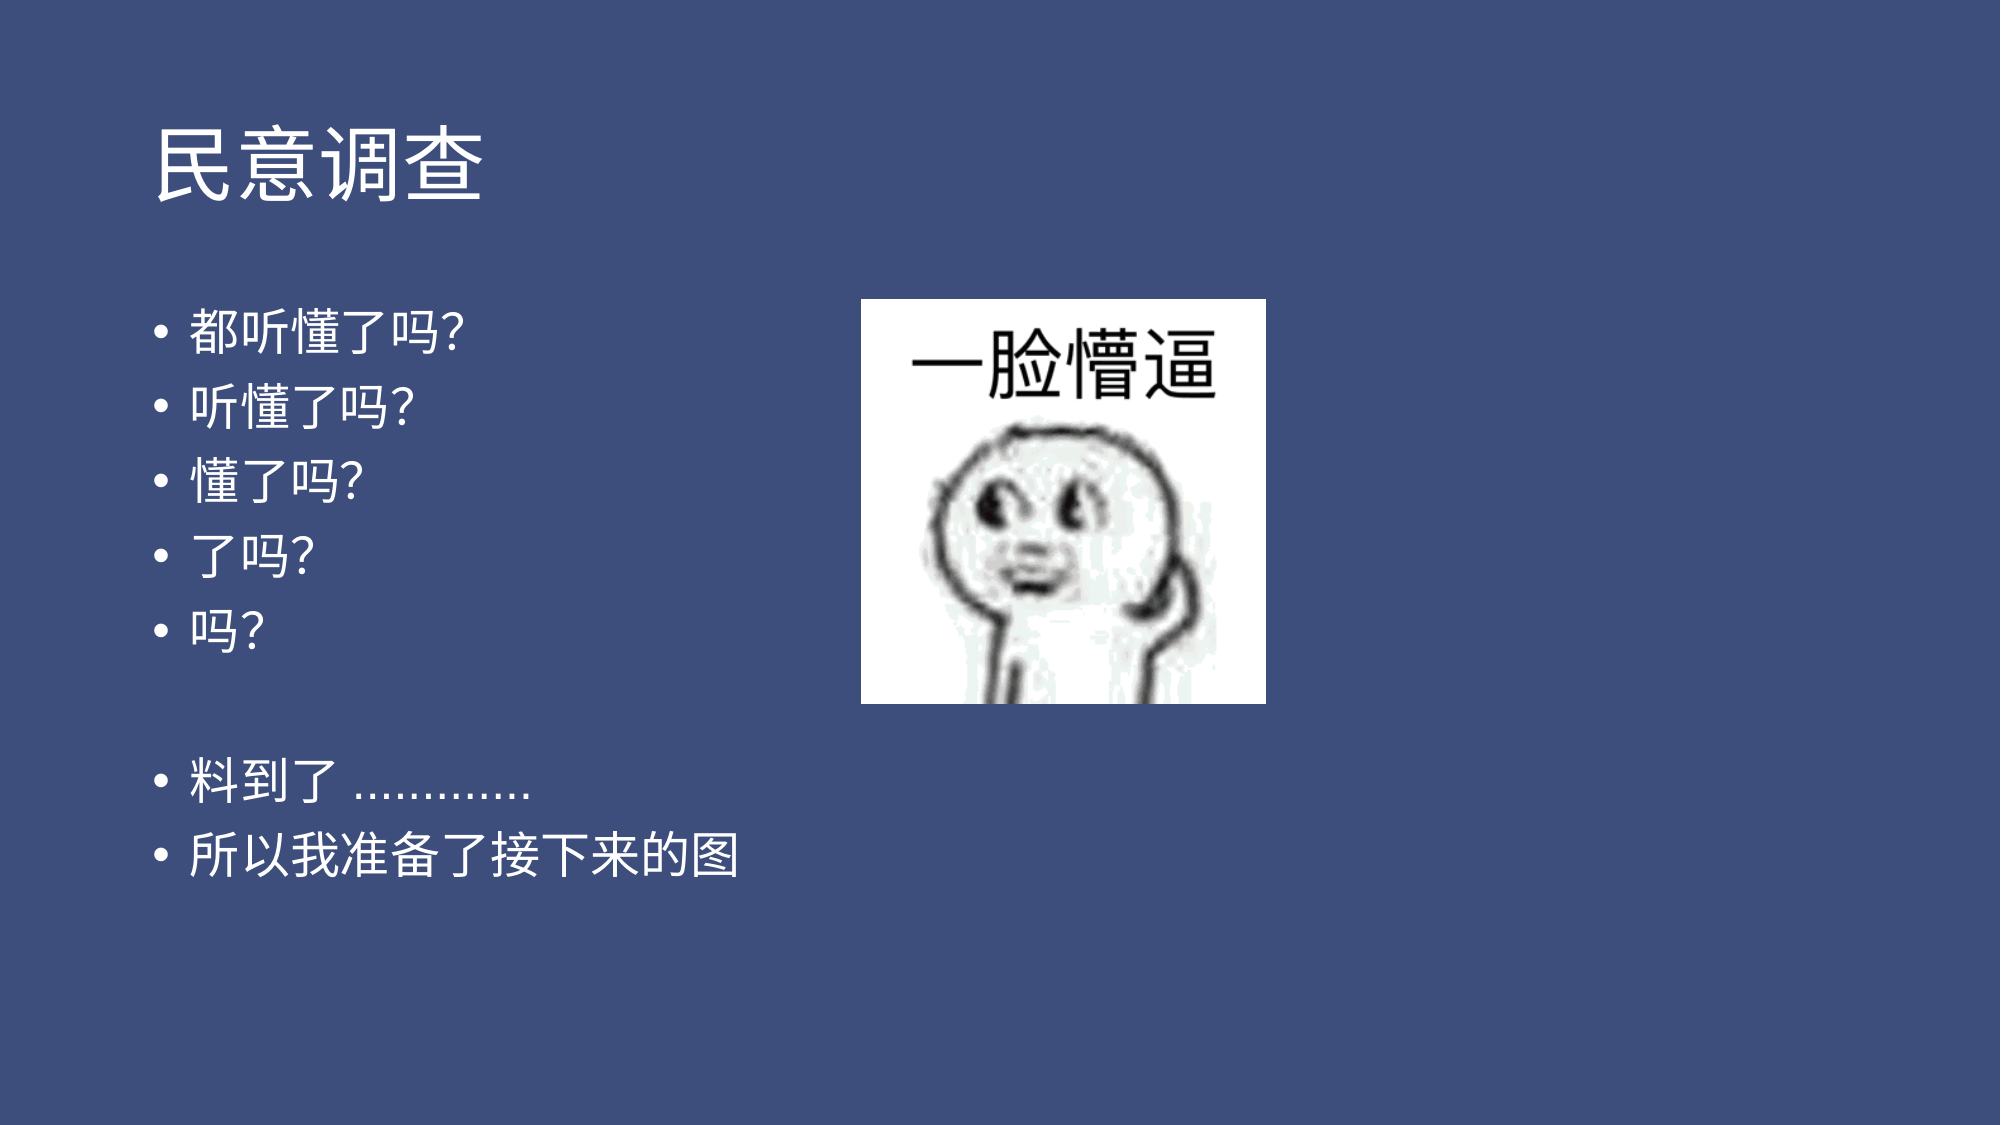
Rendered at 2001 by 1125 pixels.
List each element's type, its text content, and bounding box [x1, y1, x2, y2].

picture [861, 299, 1266, 704]
title 民意调查 [137, 59, 1863, 278]
list 都听懂了吗？ 听懂了吗？ 懂了吗？ 了吗？ 吗？ 料到了............. 所以我准备了接下来的图 [137, 299, 1863, 1014]
